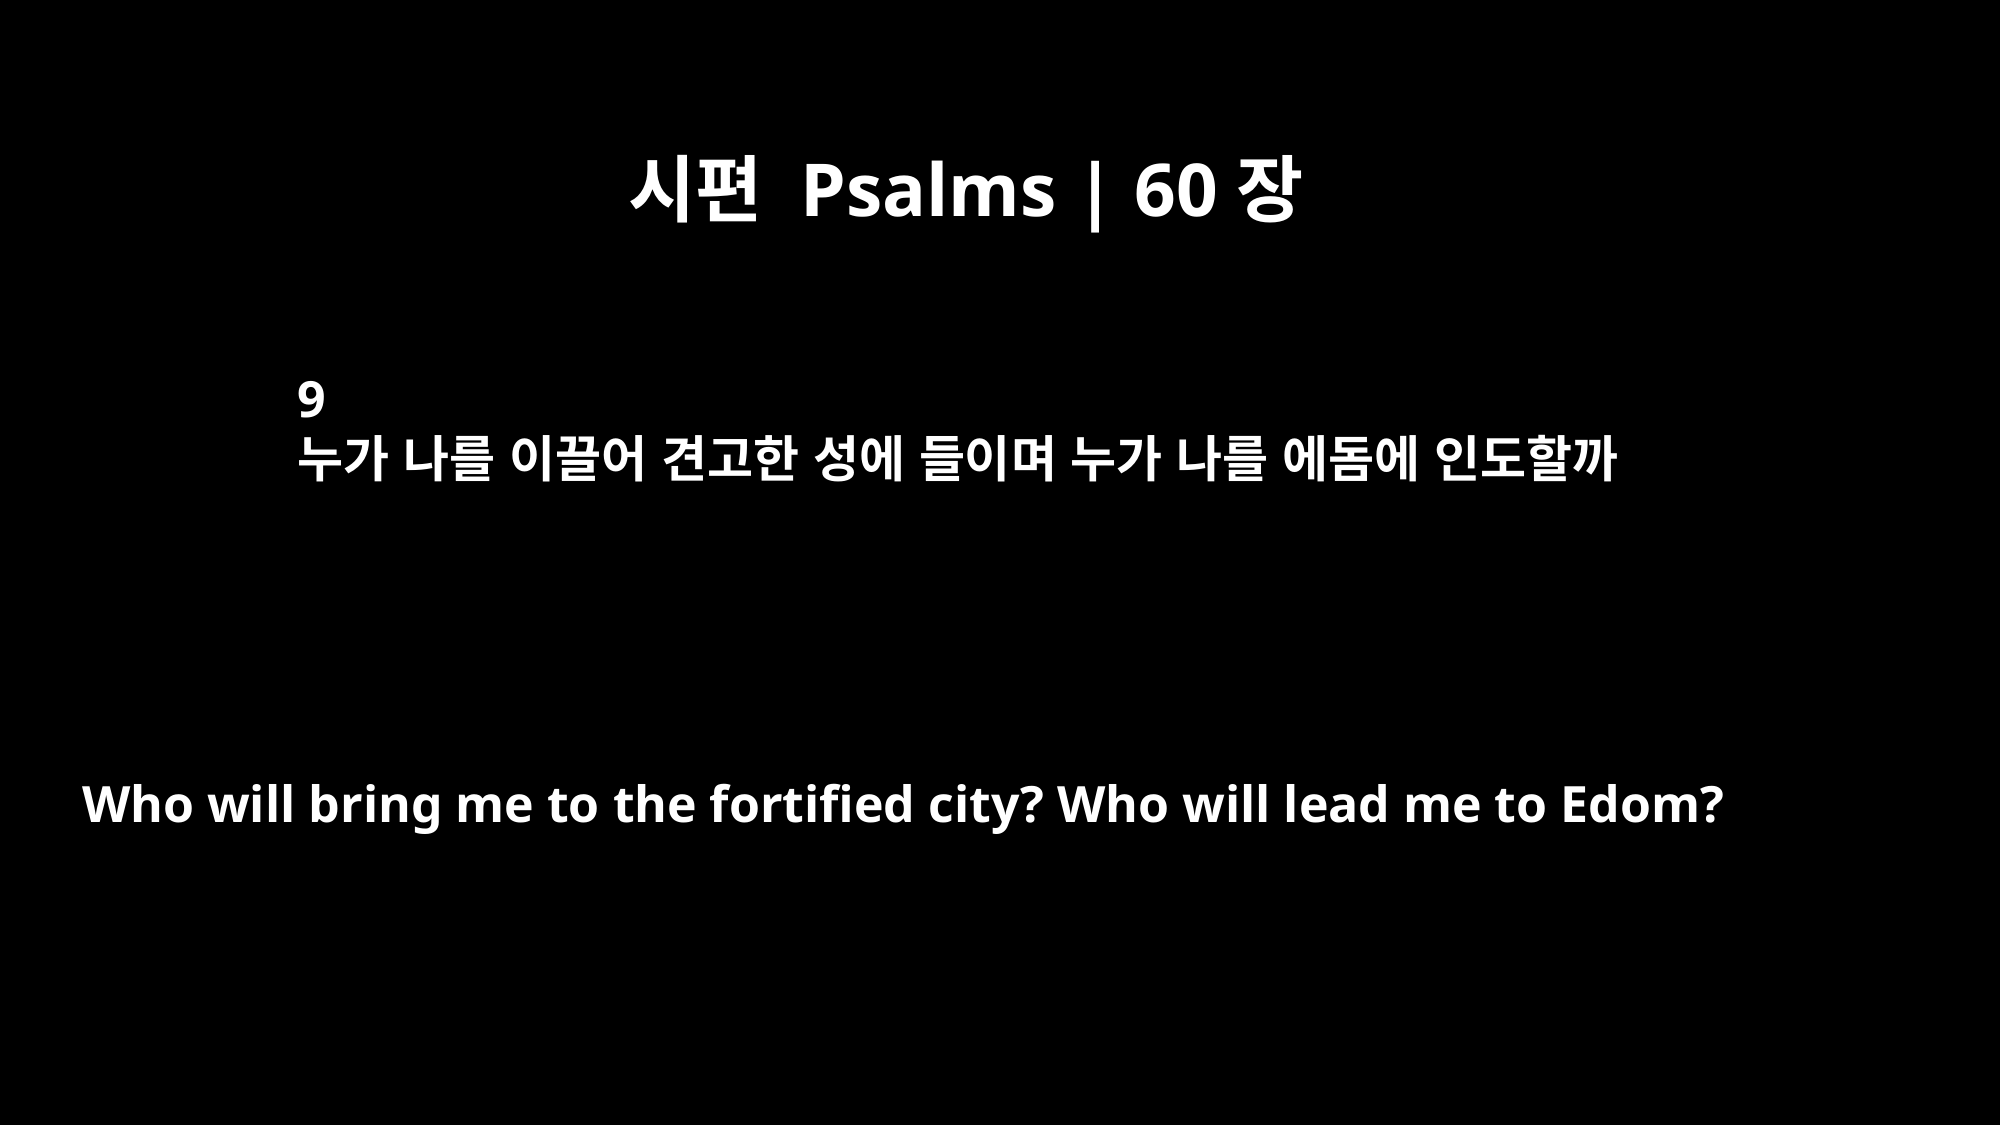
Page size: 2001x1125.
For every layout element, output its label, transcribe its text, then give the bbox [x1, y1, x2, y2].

text_box Who will bring me to the fortified city? Who will lead me to Edom? [67, 764, 1740, 840]
text_box 9 누가 나를 이끌어 견고한 성에 들이며 누가 나를 에돔에 인도할까 [282, 359, 1635, 495]
text_box 시편 Psalms | 60장 [613, 136, 1319, 239]
